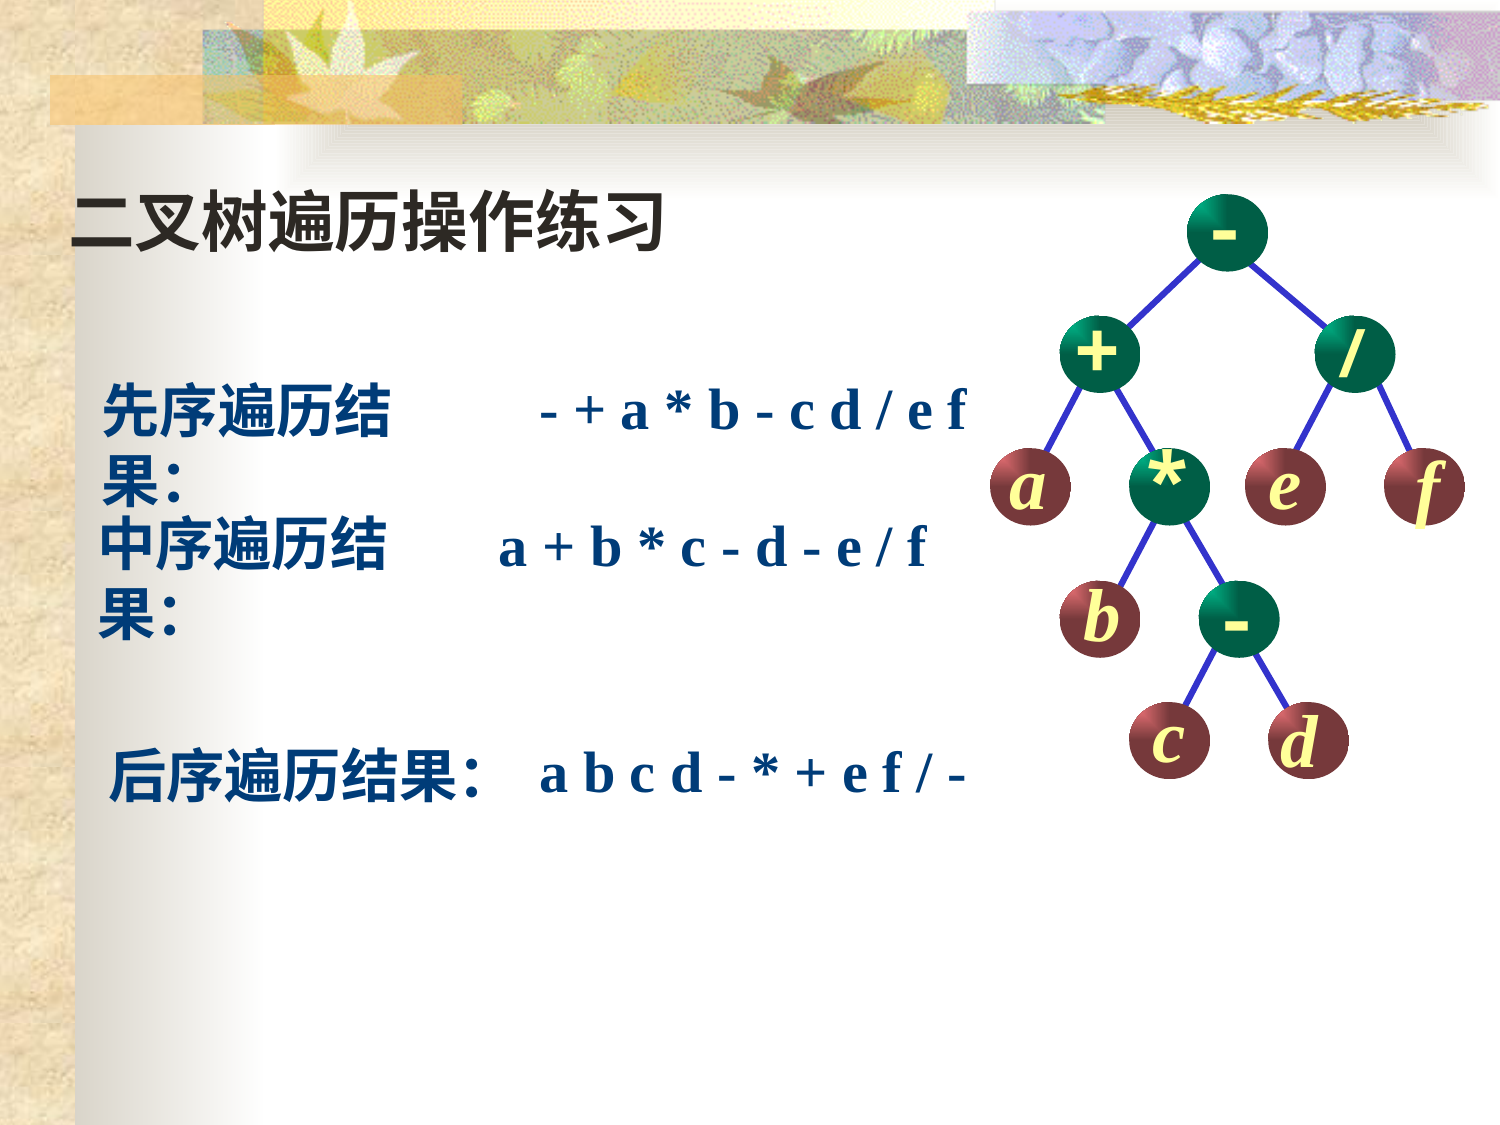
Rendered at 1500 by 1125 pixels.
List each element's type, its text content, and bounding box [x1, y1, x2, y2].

text_box / [1317, 303, 1388, 399]
text_box 先序遍历结果： [57, 367, 509, 500]
text_box [1129, 717, 1137, 764]
text_box [1059, 594, 1069, 644]
text_box a [994, 426, 1062, 532]
text_box * [1127, 421, 1208, 537]
text_box [990, 470, 994, 504]
text_box [1245, 463, 1253, 510]
text_box [1384, 456, 1400, 518]
text_box a b c d - * + e f / - [495, 726, 983, 811]
text_box [1275, 601, 1280, 638]
text_box 中序遍历结果： [53, 500, 514, 655]
text_box 二叉树遍历操作练习 [53, 172, 765, 268]
text_box e [1253, 426, 1317, 532]
text_box f [1400, 431, 1456, 536]
text_box - [1187, 172, 1263, 278]
text_box [1263, 213, 1269, 252]
text_box 后序遍历结果： [64, 731, 510, 817]
text_box - + a * b - c d / e f [495, 364, 983, 449]
text_box a + b * c - d - e / f [454, 500, 973, 586]
text_box - [1199, 563, 1275, 669]
text_box [1201, 716, 1211, 765]
text_box + [1057, 289, 1138, 404]
text_box [1334, 710, 1350, 771]
text_box d [1266, 685, 1334, 790]
text_box [1388, 331, 1396, 377]
text_box b [1069, 559, 1137, 664]
text_box [1317, 462, 1327, 512]
picture [0, 0, 1500, 1125]
text_box [1137, 603, 1141, 635]
text_box [1062, 462, 1072, 512]
text_box [1456, 462, 1466, 512]
text_box c [1137, 680, 1201, 786]
